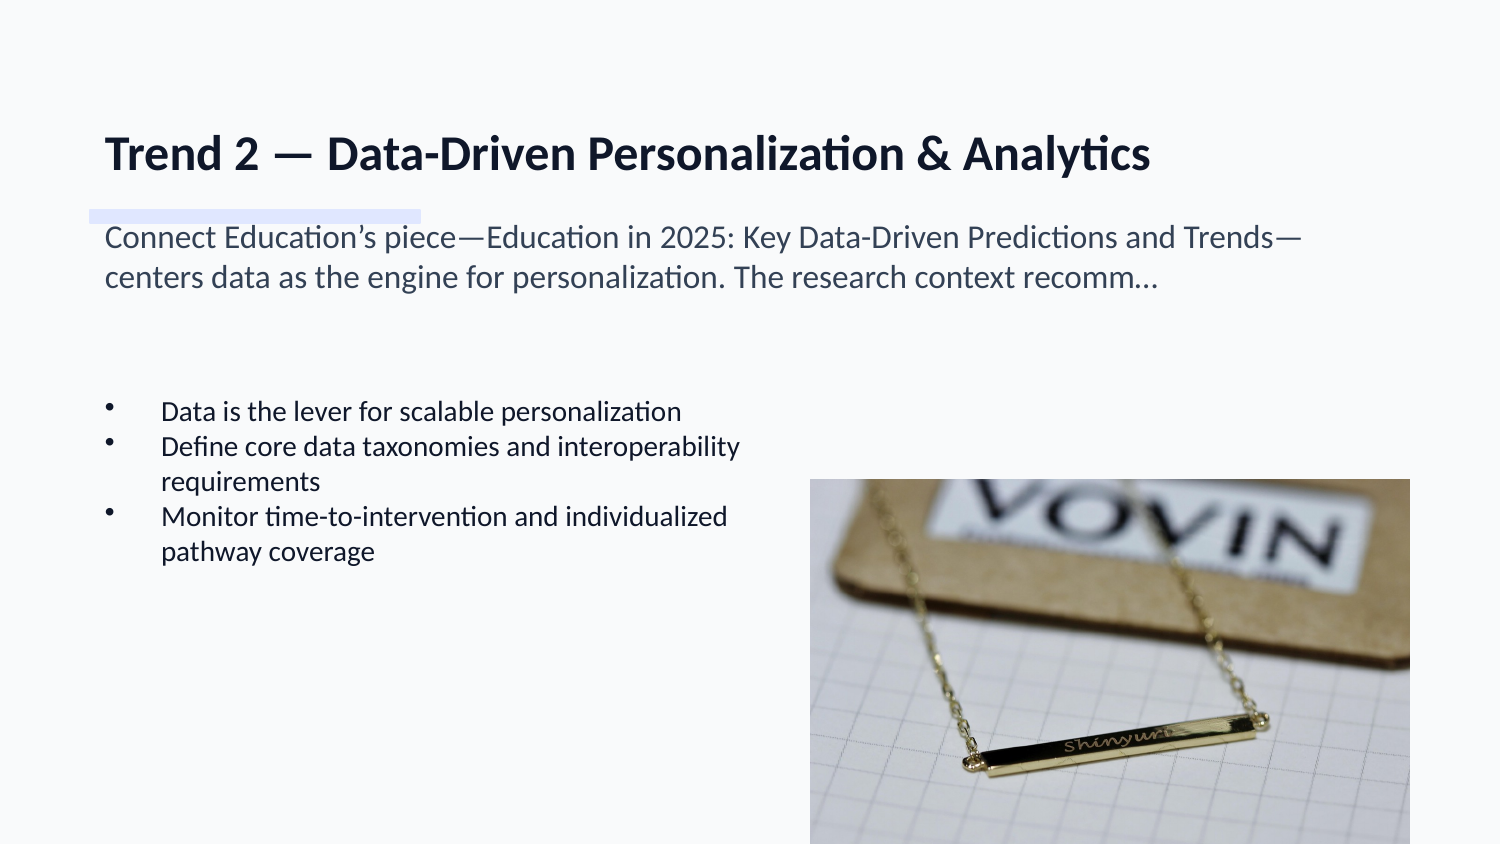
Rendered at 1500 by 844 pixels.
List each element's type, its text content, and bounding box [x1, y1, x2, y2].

text_box Data is the lever for scalable personalization Define core data taxonomies and interoperability requirements Monitor time-to-intervention and individualized pathway coverage [89, 385, 780, 575]
picture [809, 479, 1410, 844]
text_box Trend 2 — Data-Driven Personalization & Analytics [89, 104, 1410, 195]
text_box Connect Education’s piece—Education in 2025: Key Data-Driven Predictions and Trends—centers data as the engine for personalization. The research context recomm… [89, 207, 1410, 303]
